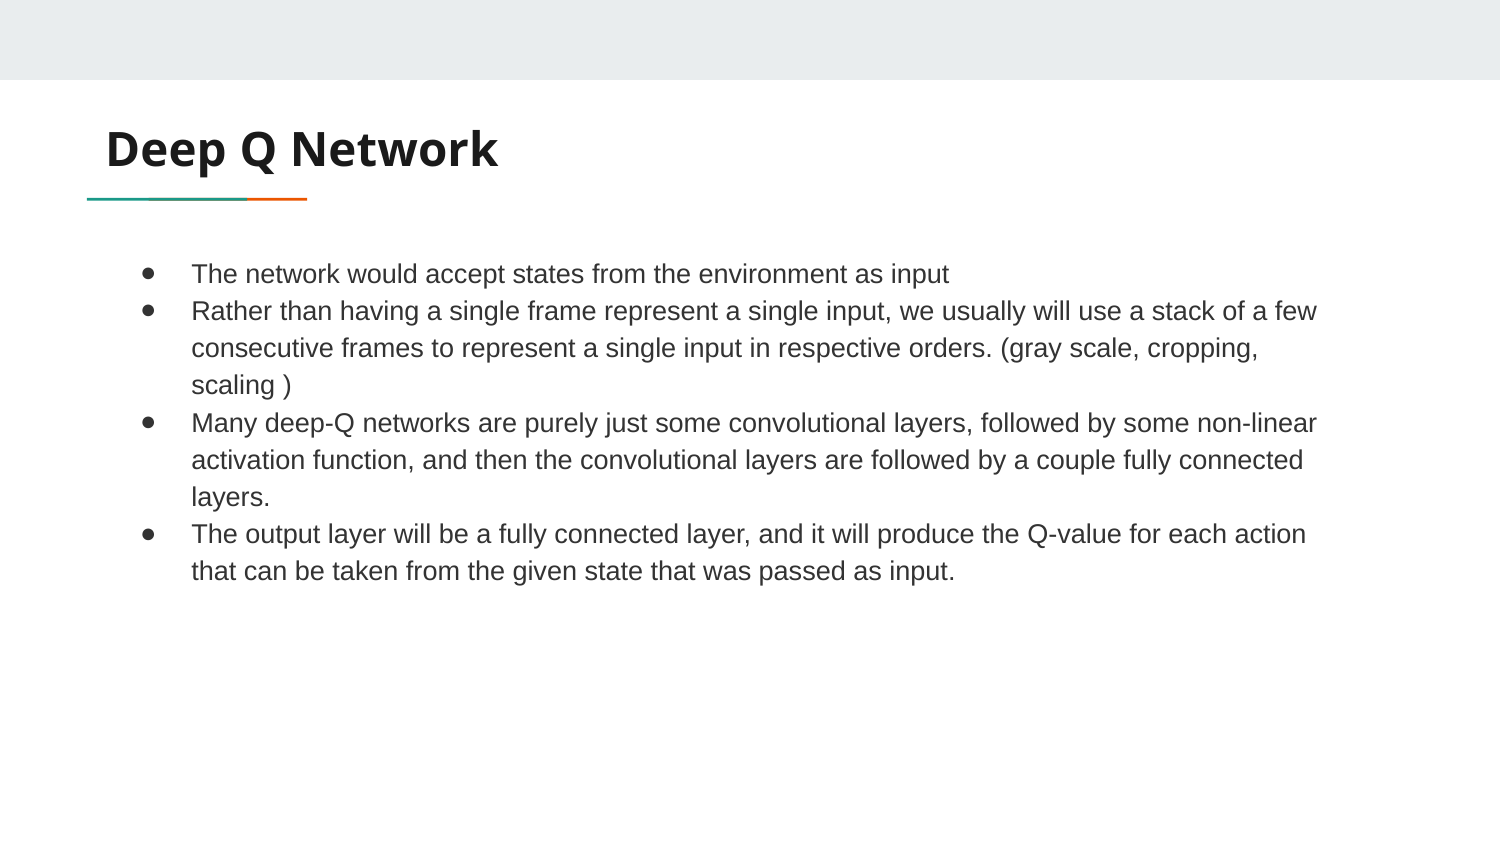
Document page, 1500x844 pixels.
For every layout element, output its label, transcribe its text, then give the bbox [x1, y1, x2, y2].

list The network would accept states from the environment as input Rather than having a single frame represent a single input, we usually will use a stack of a few consecutive frames to represent a single input in respective orders. (gray scale, cropping, scaling ) Many deep-Q networks are purely just some convolutional layers, followed by some non-linear activation function, and then the convolutional layers are followed by a couple fully connected layers. The output layer will be a fully connected layer, and it will produce the Q-value for each action that can be taken from the given state that was passed as input. [101, 236, 1363, 794]
title Deep Q Network [90, 103, 1352, 192]
